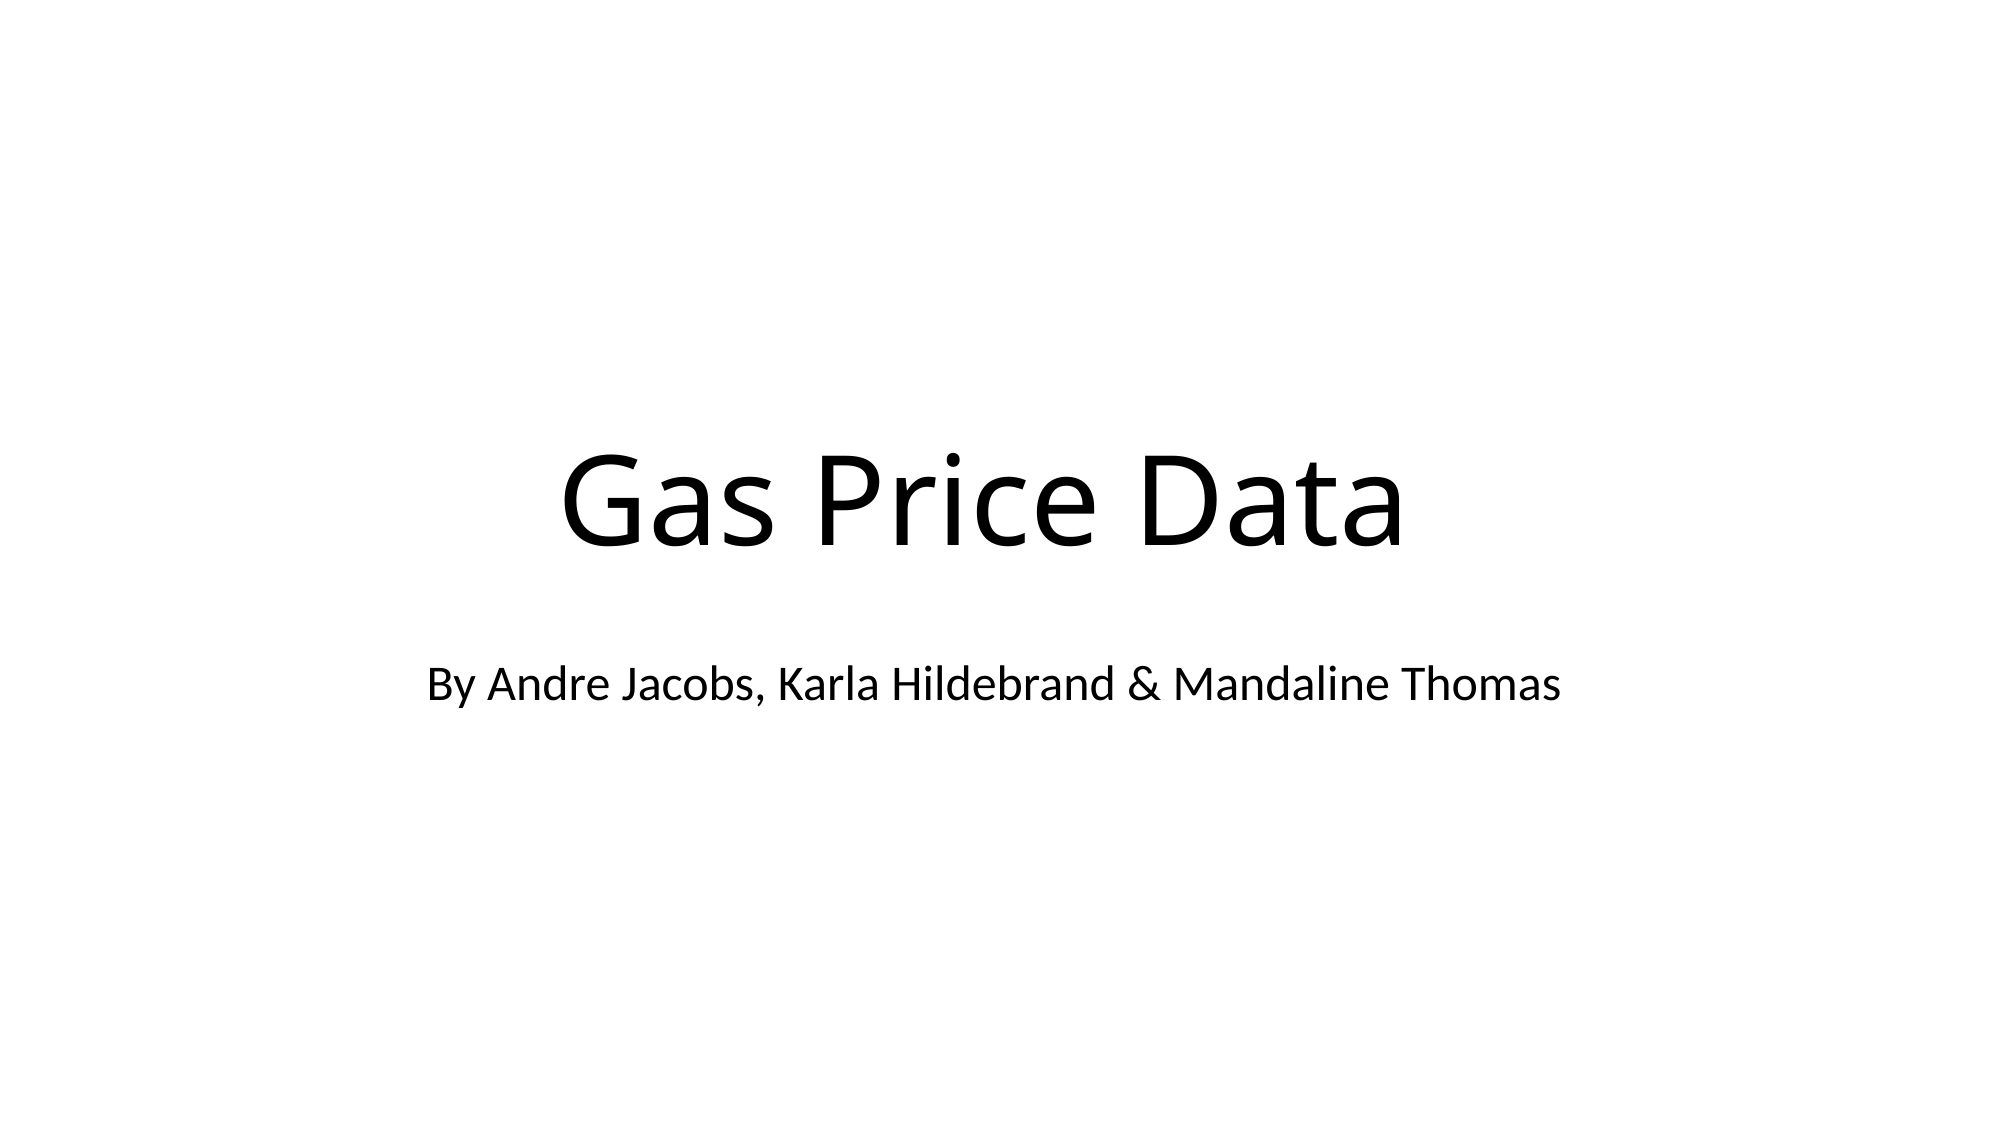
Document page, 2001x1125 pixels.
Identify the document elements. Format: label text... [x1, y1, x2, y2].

subtitle By Andre Jacobs, Karla Hildebrand & Mandaline Thomas [252, 649, 1748, 830]
title Gas Price Data [252, 234, 1748, 580]
